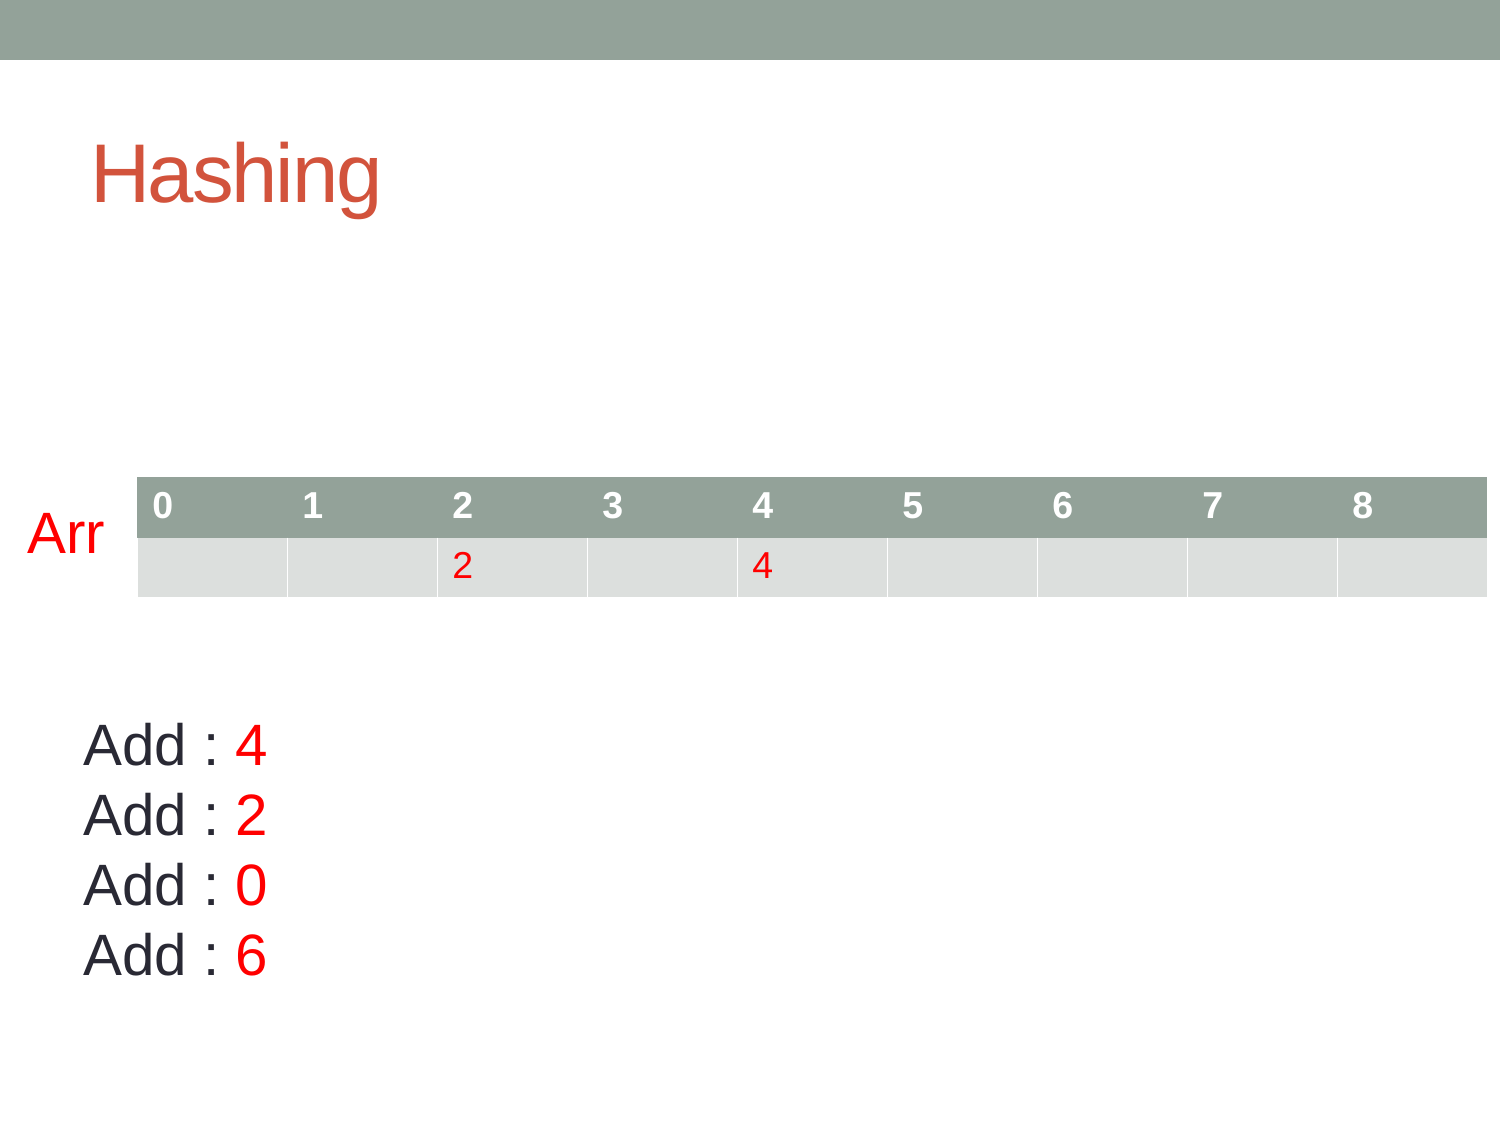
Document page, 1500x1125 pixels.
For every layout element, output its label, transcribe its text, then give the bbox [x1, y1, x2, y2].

table_cell [138, 538, 287, 597]
table_header 4 [737, 477, 887, 538]
table_cell [588, 538, 737, 597]
table_cell 4 [738, 538, 887, 597]
table_cell 2 [438, 538, 587, 597]
table_cell [1338, 538, 1487, 597]
table_cell [888, 538, 1037, 597]
table_header 1 [287, 477, 437, 538]
table_cell [1038, 538, 1187, 597]
text_box Arr [12, 487, 125, 573]
table_header 5 [887, 477, 1037, 538]
title Hashing [75, 87, 1425, 250]
table_header 8 [1337, 477, 1487, 538]
table_header 2 [437, 477, 587, 538]
table_cell [288, 538, 437, 597]
table_header 7 [1187, 477, 1337, 538]
table_header 3 [587, 477, 737, 538]
table_cell [1188, 538, 1337, 597]
table_header 0 [137, 477, 287, 538]
text_box Add : 4 Add : 2 Add : 0 Add : 6 [68, 699, 288, 1065]
table_header 6 [1037, 477, 1187, 538]
